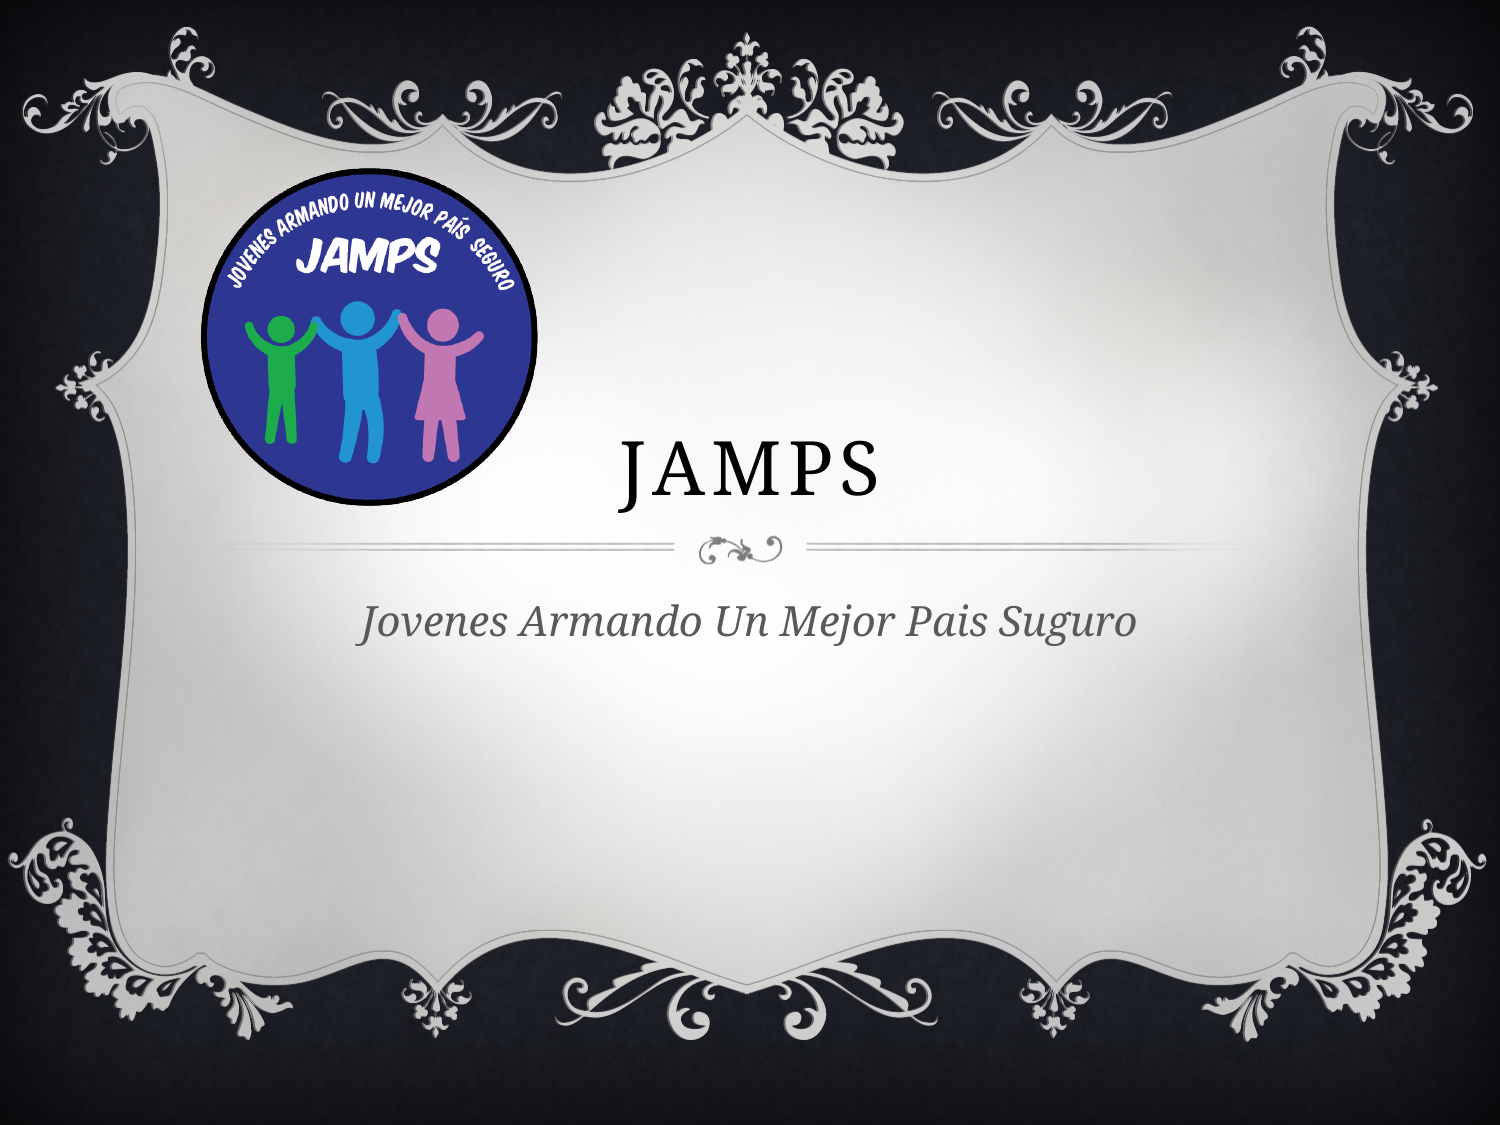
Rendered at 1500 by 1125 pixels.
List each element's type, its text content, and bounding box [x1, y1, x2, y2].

subtitle Jovenes Armando Un Mejor Pais Suguro [225, 562, 1275, 688]
picture [0, 613, 1500, 1125]
picture [0, 0, 1500, 506]
title jamps [225, 305, 1275, 518]
